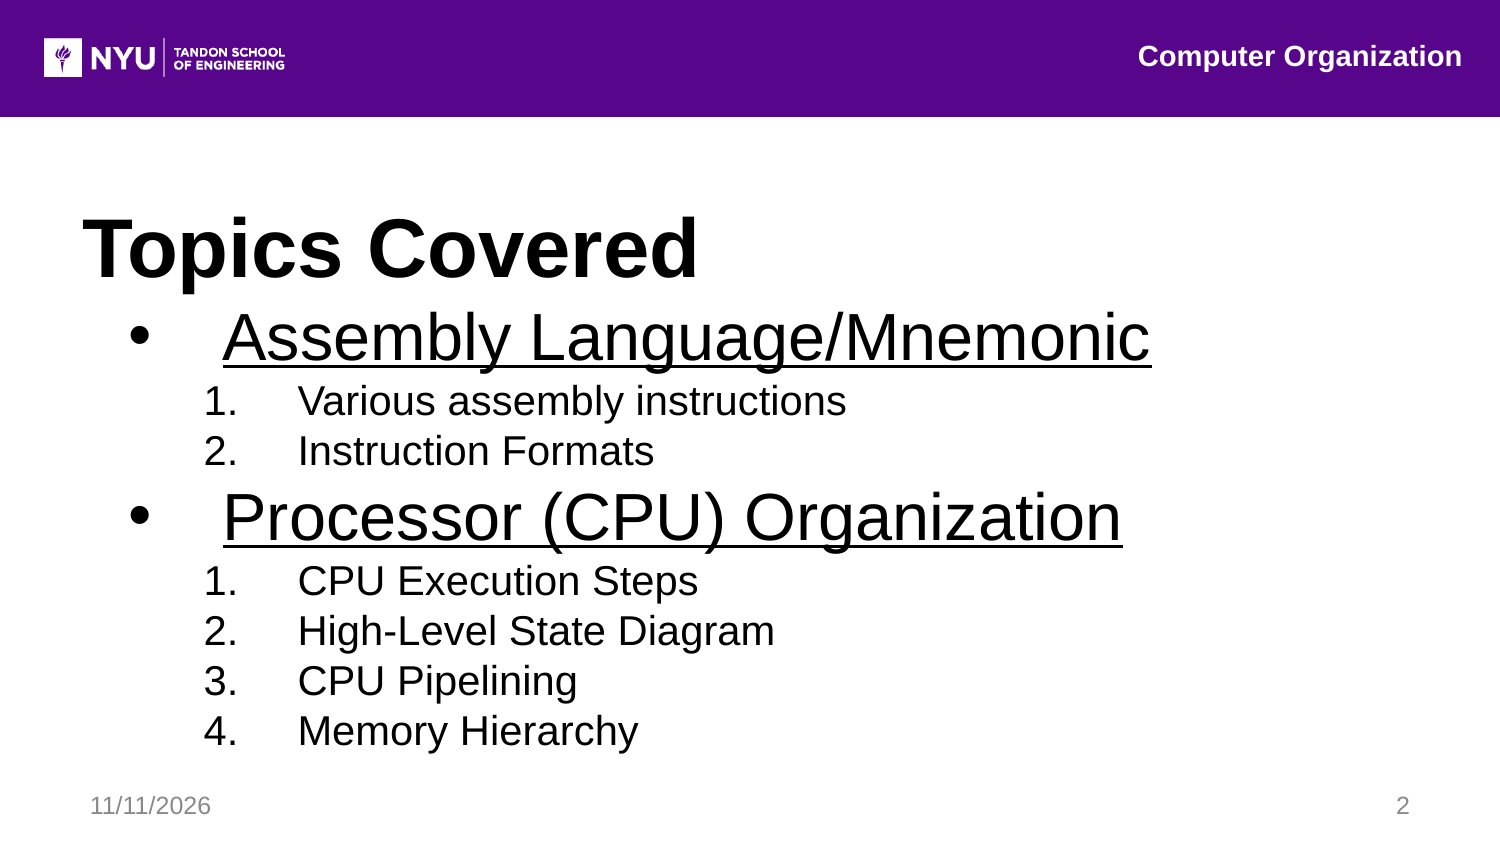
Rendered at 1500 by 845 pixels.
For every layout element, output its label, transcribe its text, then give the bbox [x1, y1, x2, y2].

text_box Topics Covered Assembly Language/Mnemonic Various assembly instructions Instruction Formats Processor (CPU) Organization CPU Execution Steps High-Level State Diagram CPU Pipelining Memory Hierarchy [82, 194, 1447, 708]
picture [44, 38, 285, 77]
text_box 7/20/2016 [75, 782, 425, 828]
text_box 2 [1074, 782, 1425, 828]
text_box Computer Organization [1013, 37, 1463, 81]
